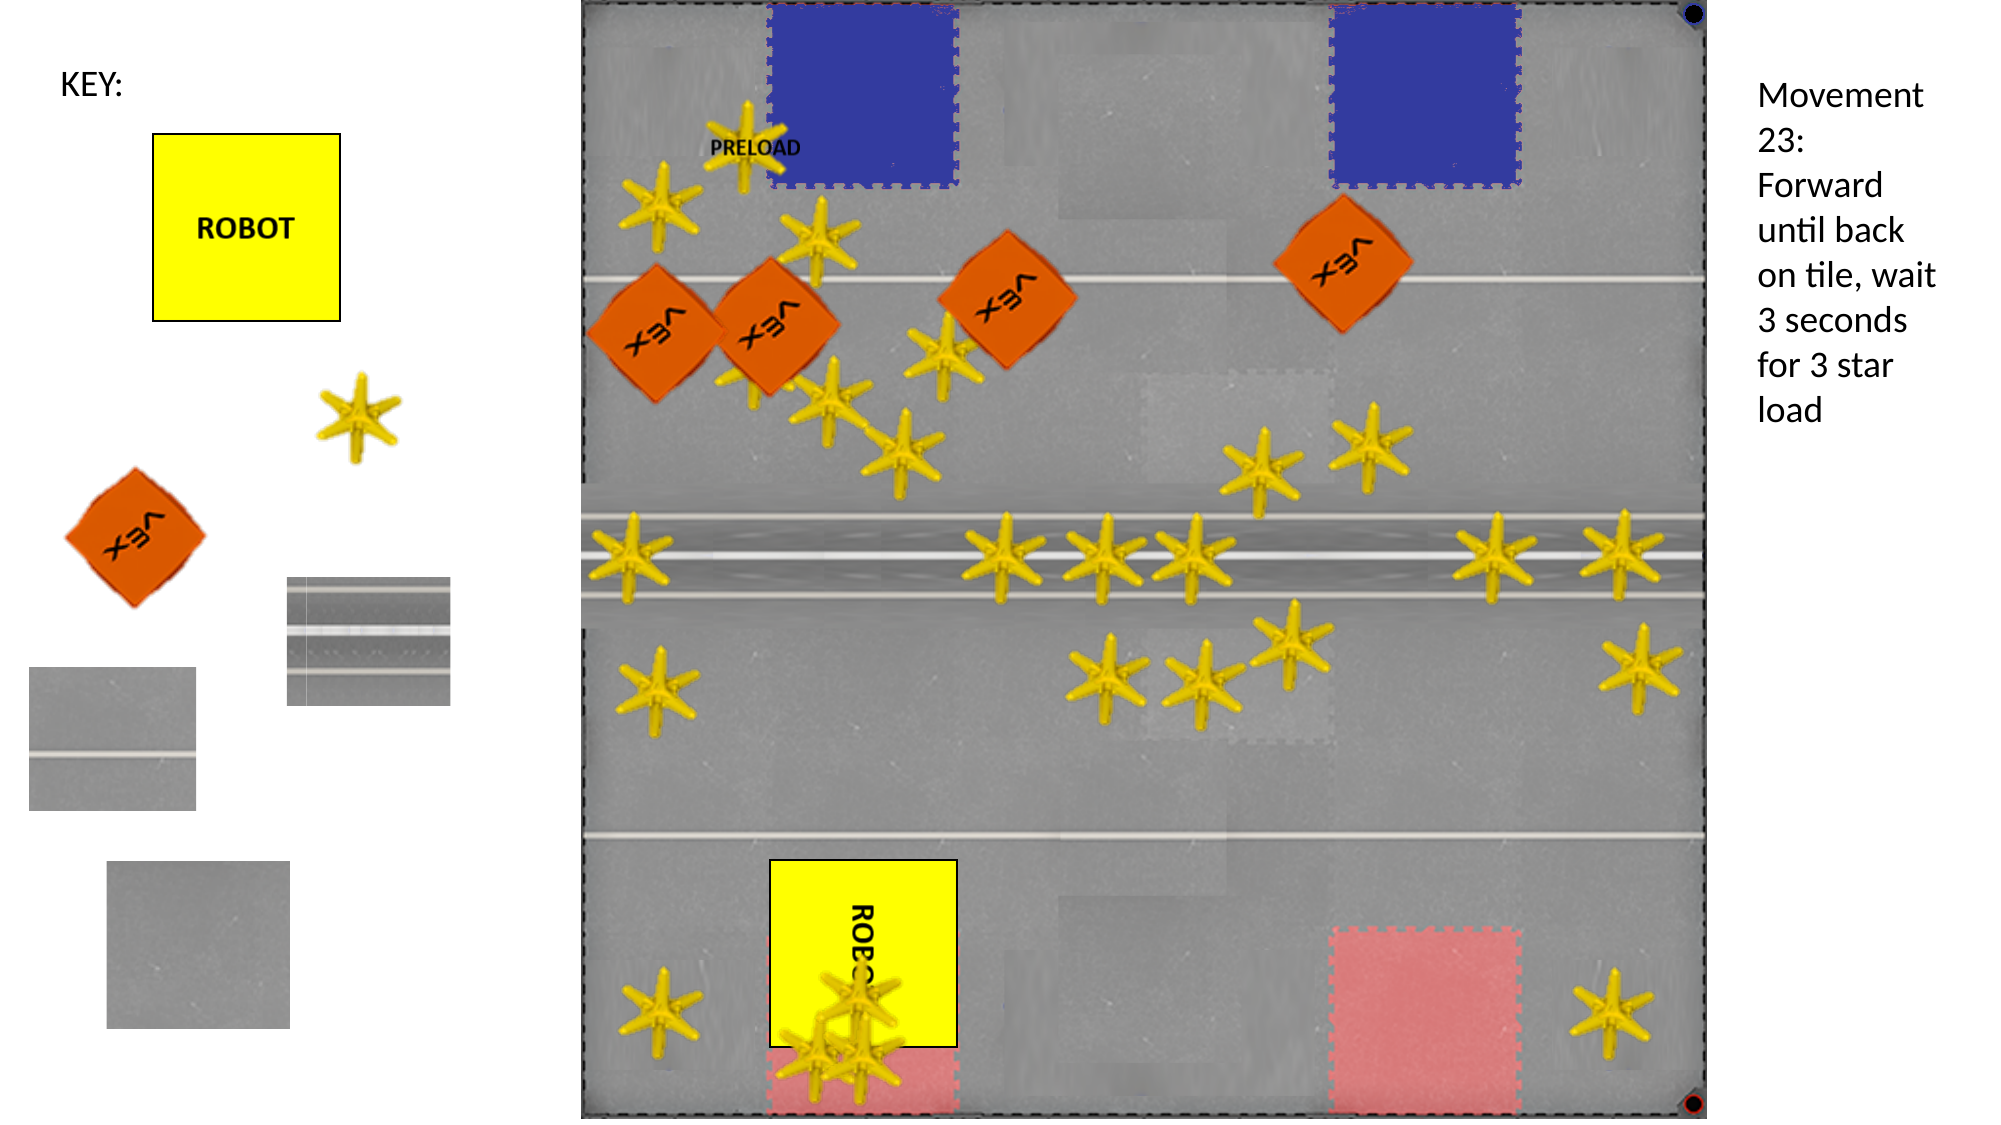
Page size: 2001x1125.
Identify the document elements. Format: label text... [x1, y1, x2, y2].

picture [573, 0, 1707, 1120]
picture [152, 133, 341, 322]
text_box Movement 23: Forward until back on tile, wait 3 seconds for 3 star load [1742, 62, 1968, 438]
picture [307, 367, 408, 473]
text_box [286, 576, 451, 706]
picture [52, 449, 216, 626]
picture [106, 861, 290, 1029]
text_box KEY: [45, 51, 376, 112]
picture [29, 667, 197, 811]
